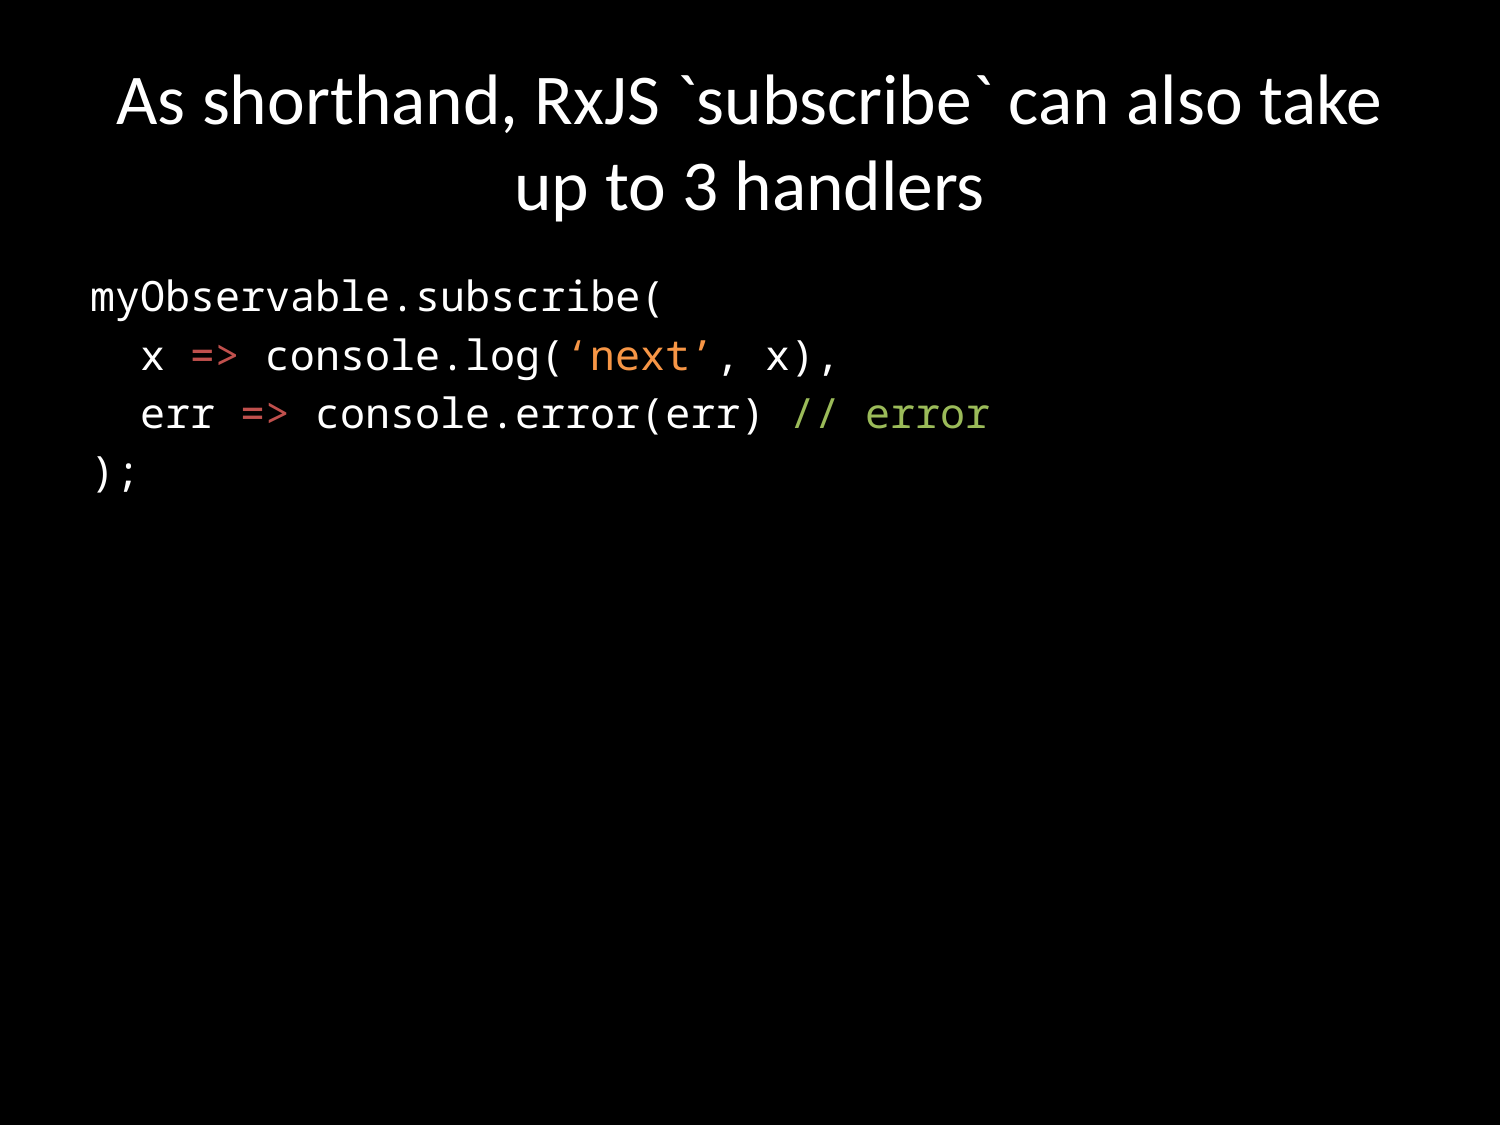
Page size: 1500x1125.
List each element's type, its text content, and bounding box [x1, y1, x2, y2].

list myObservable.subscribe( x => console.log(‘next’, x), err => console.error(err) // error ); [75, 262, 1425, 1005]
title As shorthand, RxJS `subscribe` can also take up to 3 handlers [75, 45, 1425, 233]
